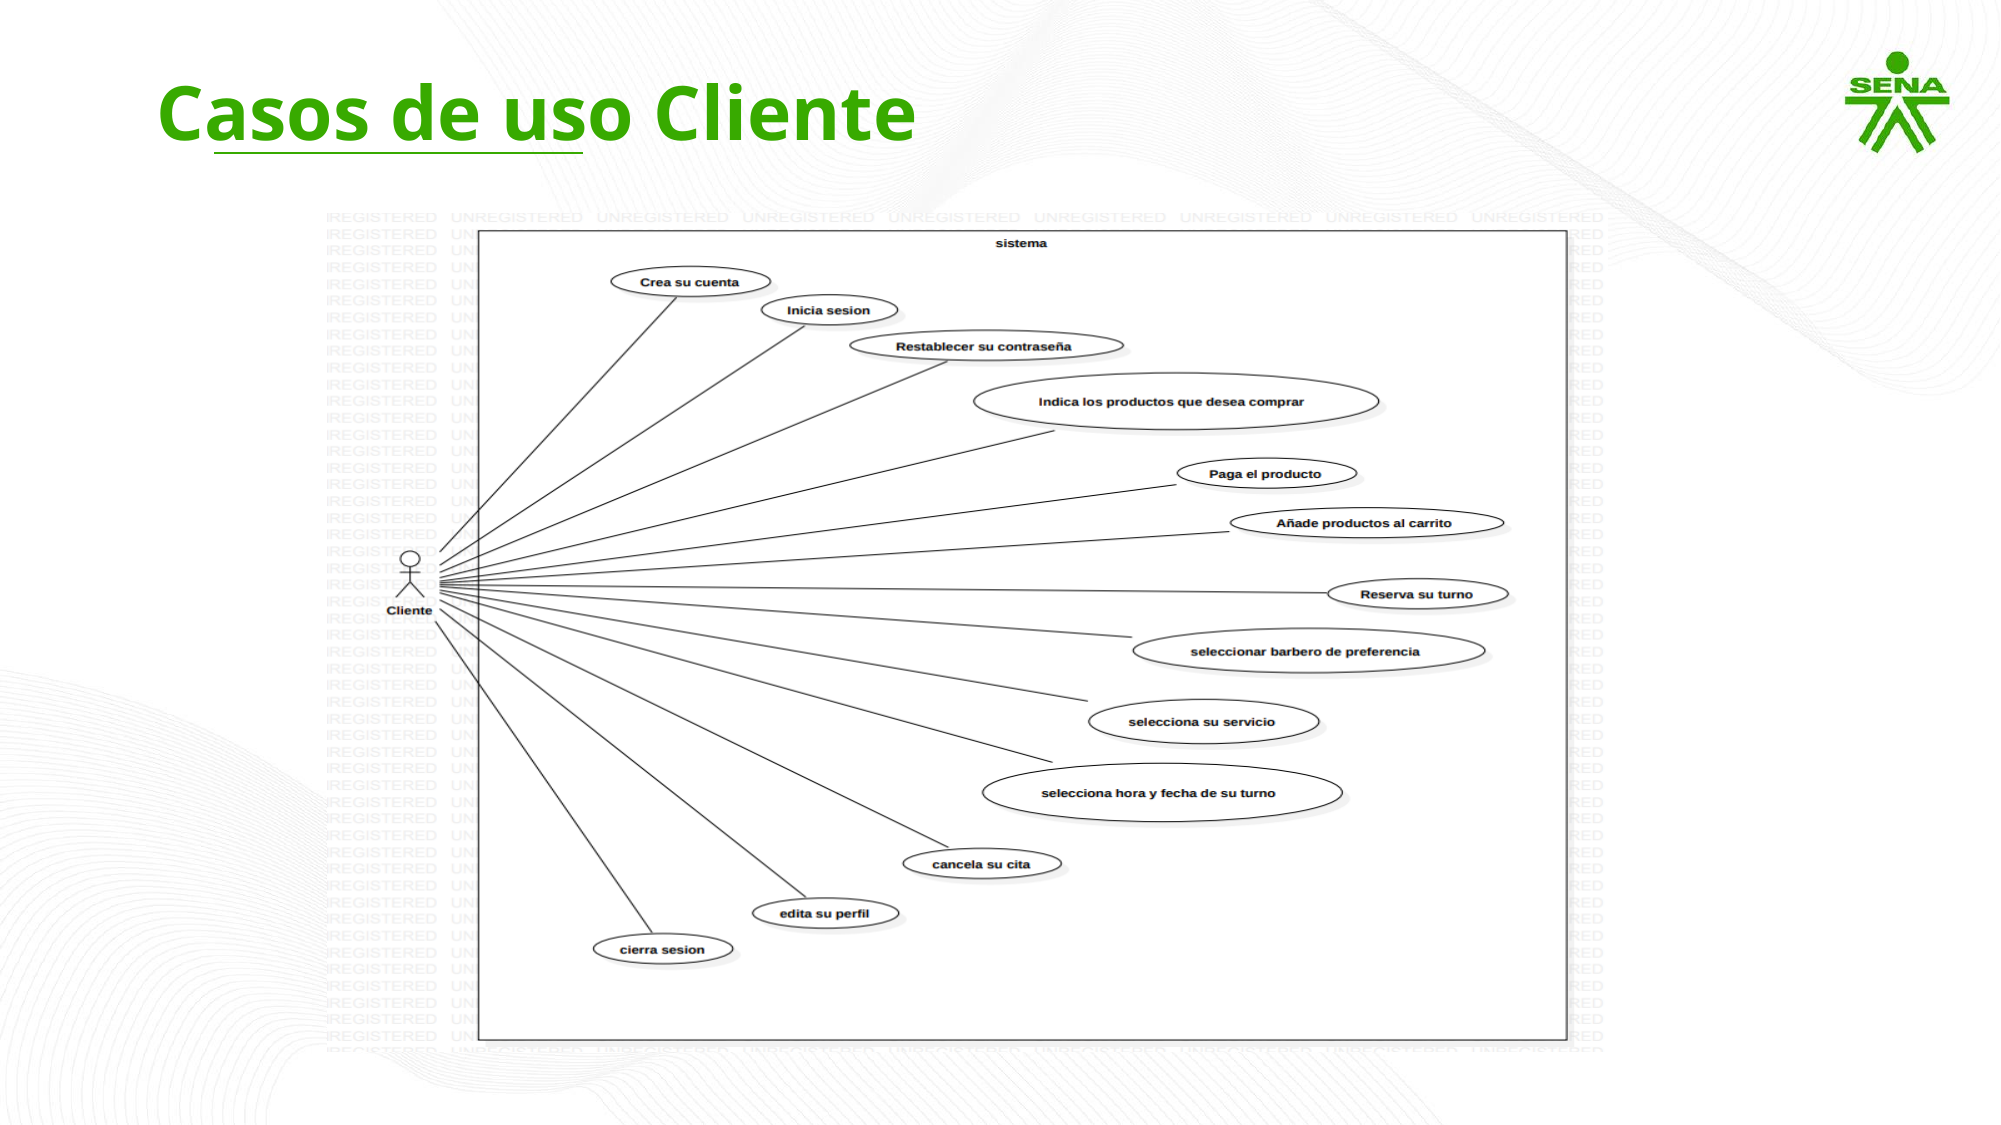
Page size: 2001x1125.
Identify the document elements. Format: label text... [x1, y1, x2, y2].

text_box Casos de uso Cliente [0, 41, 1230, 167]
picture [0, 0, 2001, 1125]
